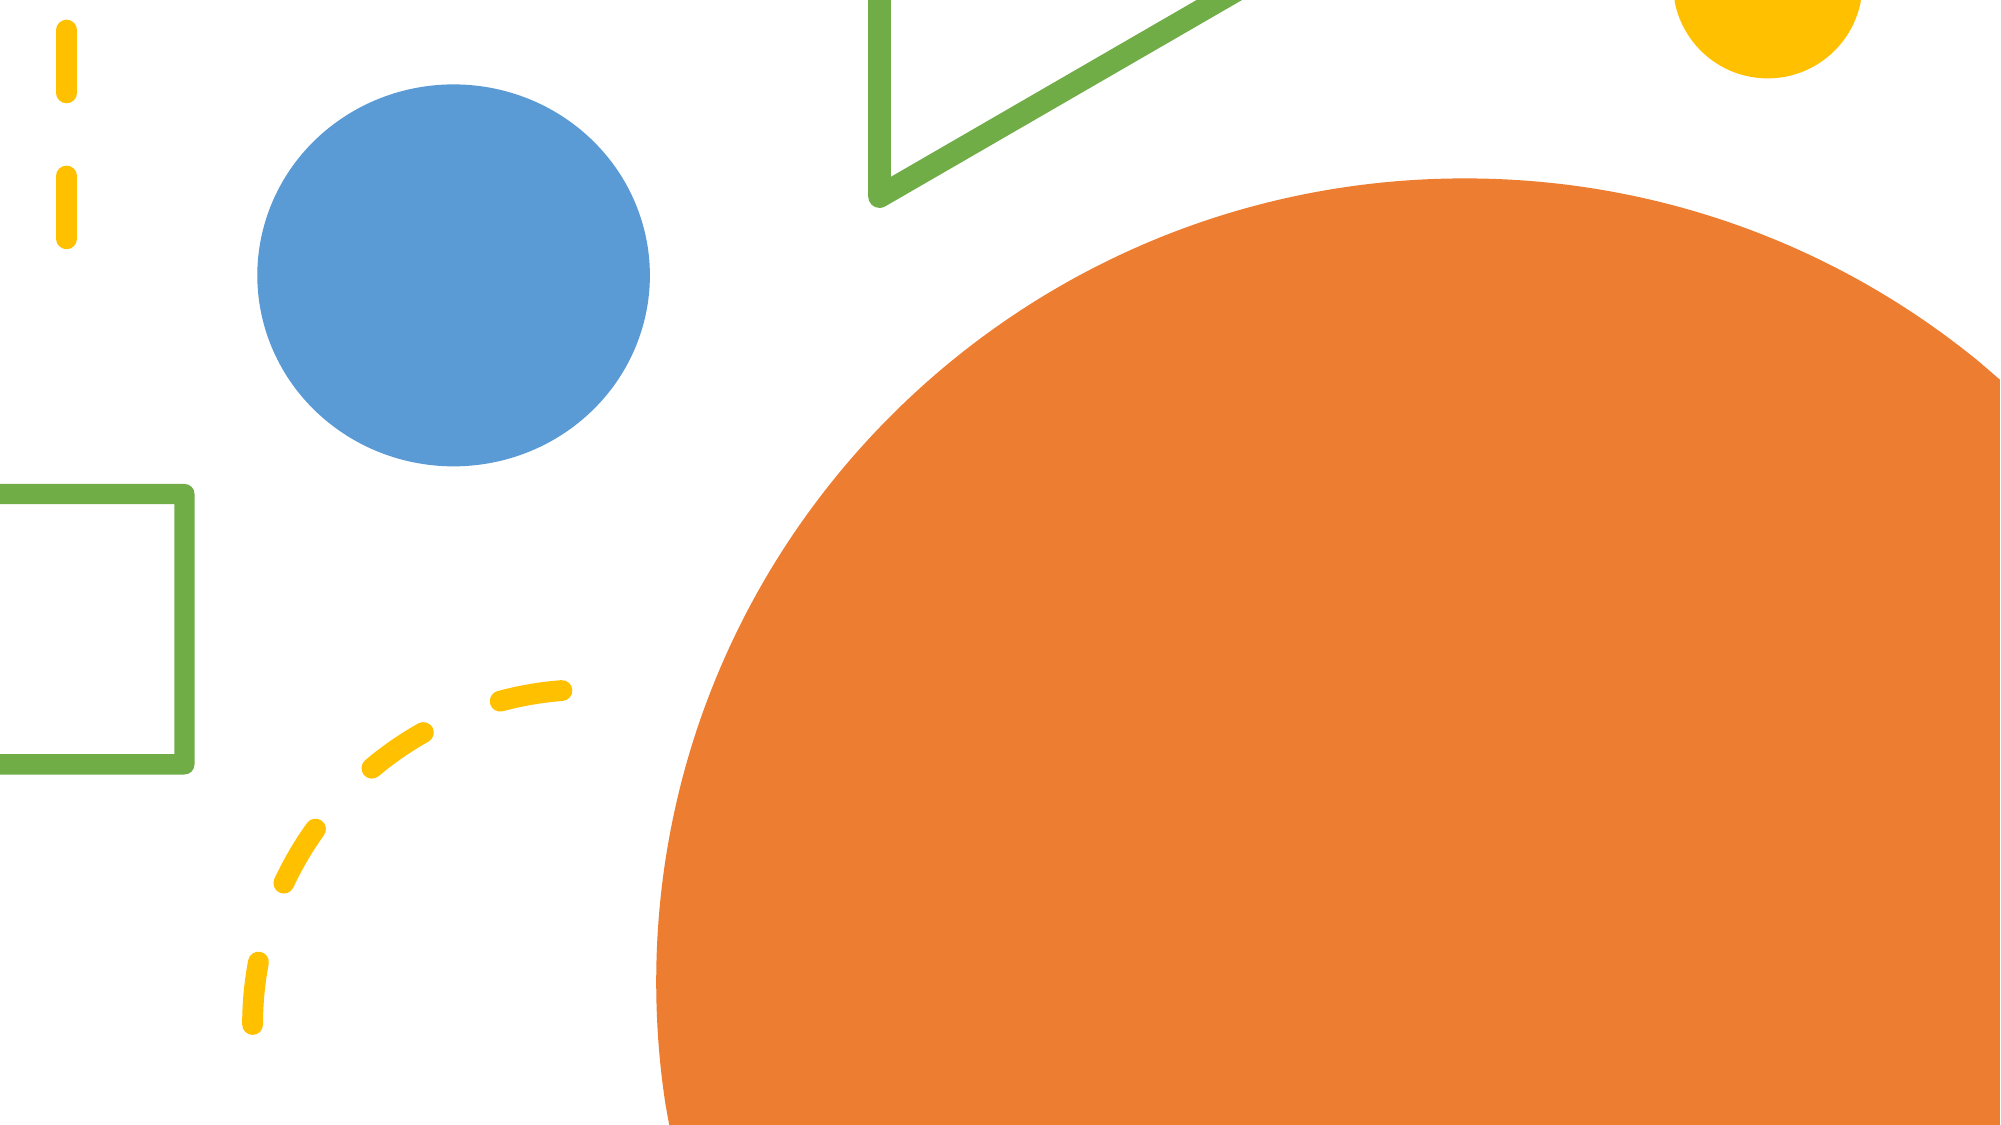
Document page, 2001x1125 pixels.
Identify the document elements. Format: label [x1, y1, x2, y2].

text_box [655, 177, 2000, 1125]
text_box [252, 689, 588, 1026]
text_box [256, 83, 651, 468]
text_box [0, 0, 2000, 1125]
text_box [0, 483, 195, 775]
text_box [1673, 0, 1862, 80]
text_box [868, 0, 1243, 208]
